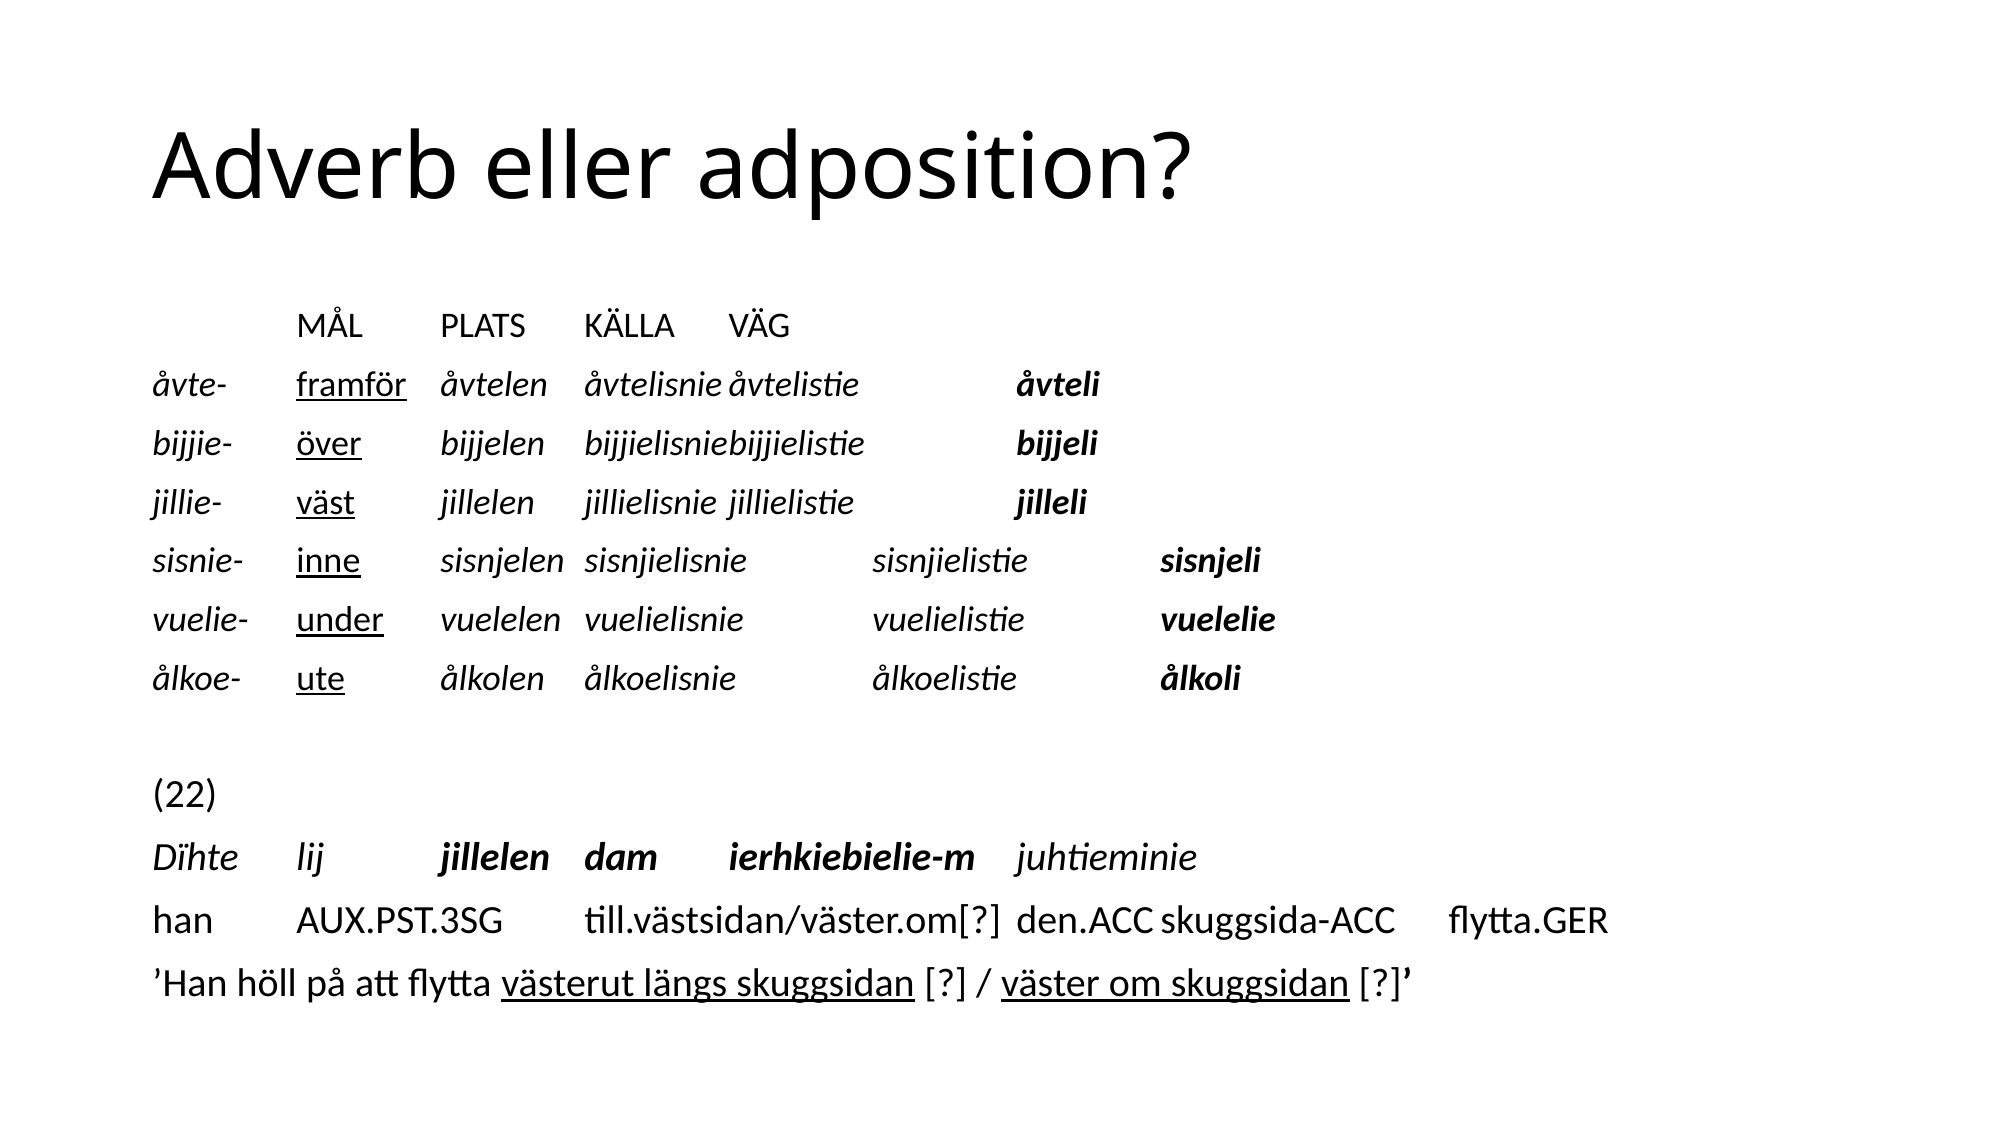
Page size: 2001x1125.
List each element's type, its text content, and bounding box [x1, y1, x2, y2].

list mål plats källa väg åvte- framför åvtelen åvtelisnie åvtelistie åvteli bijjie- över bijjelen bijjielisnie bijjielistie bijjeli jillie- väst jillelen jillielisnie jillielistie jilleli sisnie- inne sisnjelen sisnjielisnie sisnjielistie sisnjeli vuelie- under vuelelen vuelielisnie vuelielistie vuelelie ålkoe- ute ålkolen ålkoelisnie ålkoelistie ålkoli (22) Dïhte lij jillelen dam ierhkiebielie-m juhtieminie han aux.pst.3sg till.västsidan/väster.om[?] den.acc skuggsida-acc flytta.ger ’Han höll på att flytta västerut längs skuggsidan [?] / väster om skuggsidan [?]’ [137, 299, 1863, 1014]
title Adverb eller adposition? [137, 59, 1863, 278]
